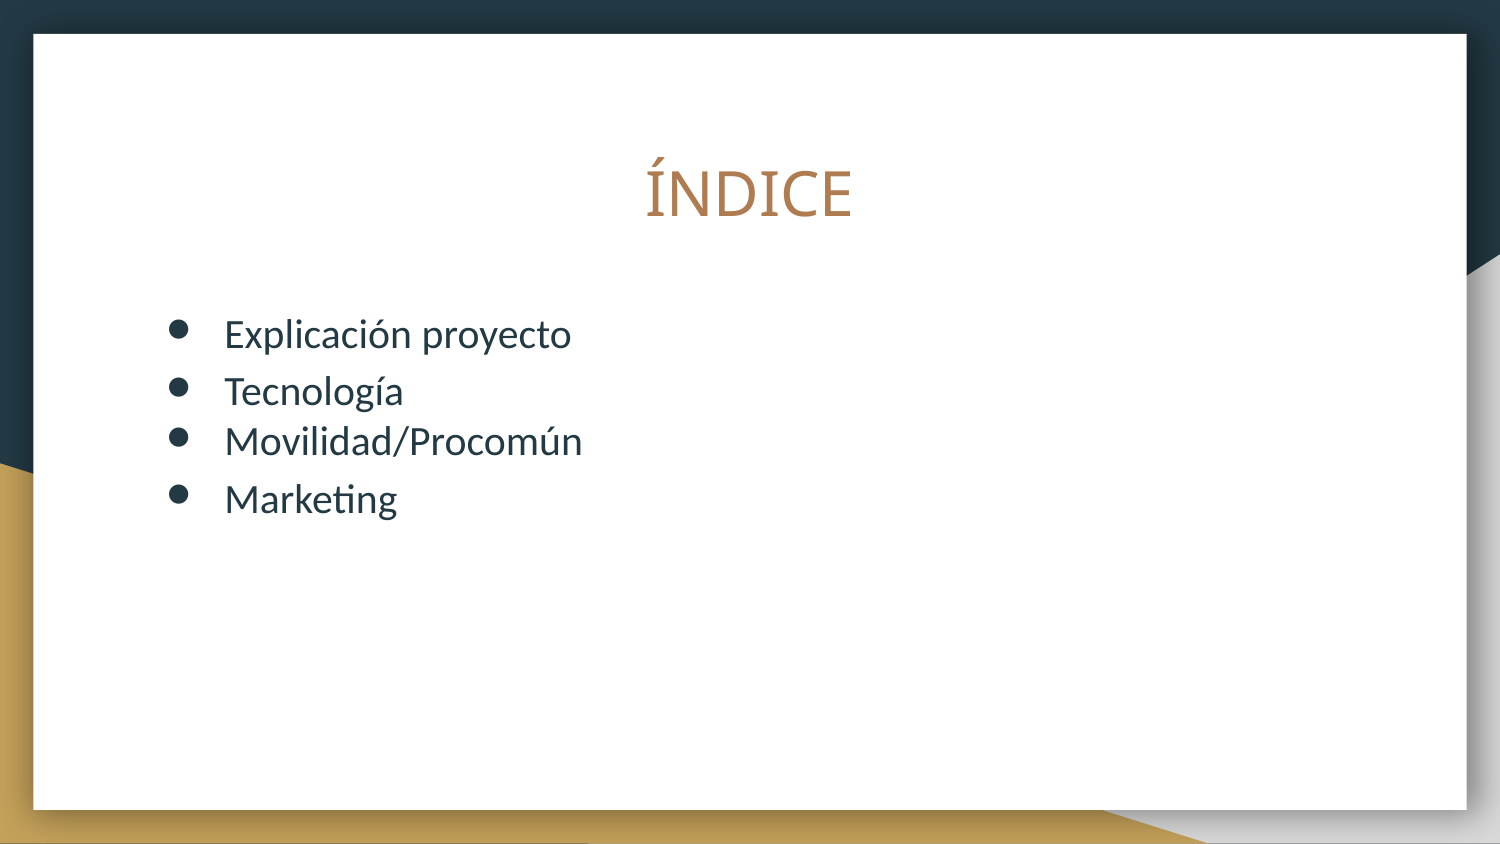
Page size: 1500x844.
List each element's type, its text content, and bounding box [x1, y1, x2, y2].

title ÍNDICE [134, 138, 1366, 283]
list Explicación proyecto Tecnología Movilidad/Procomún Marketing [134, 283, 1366, 686]
